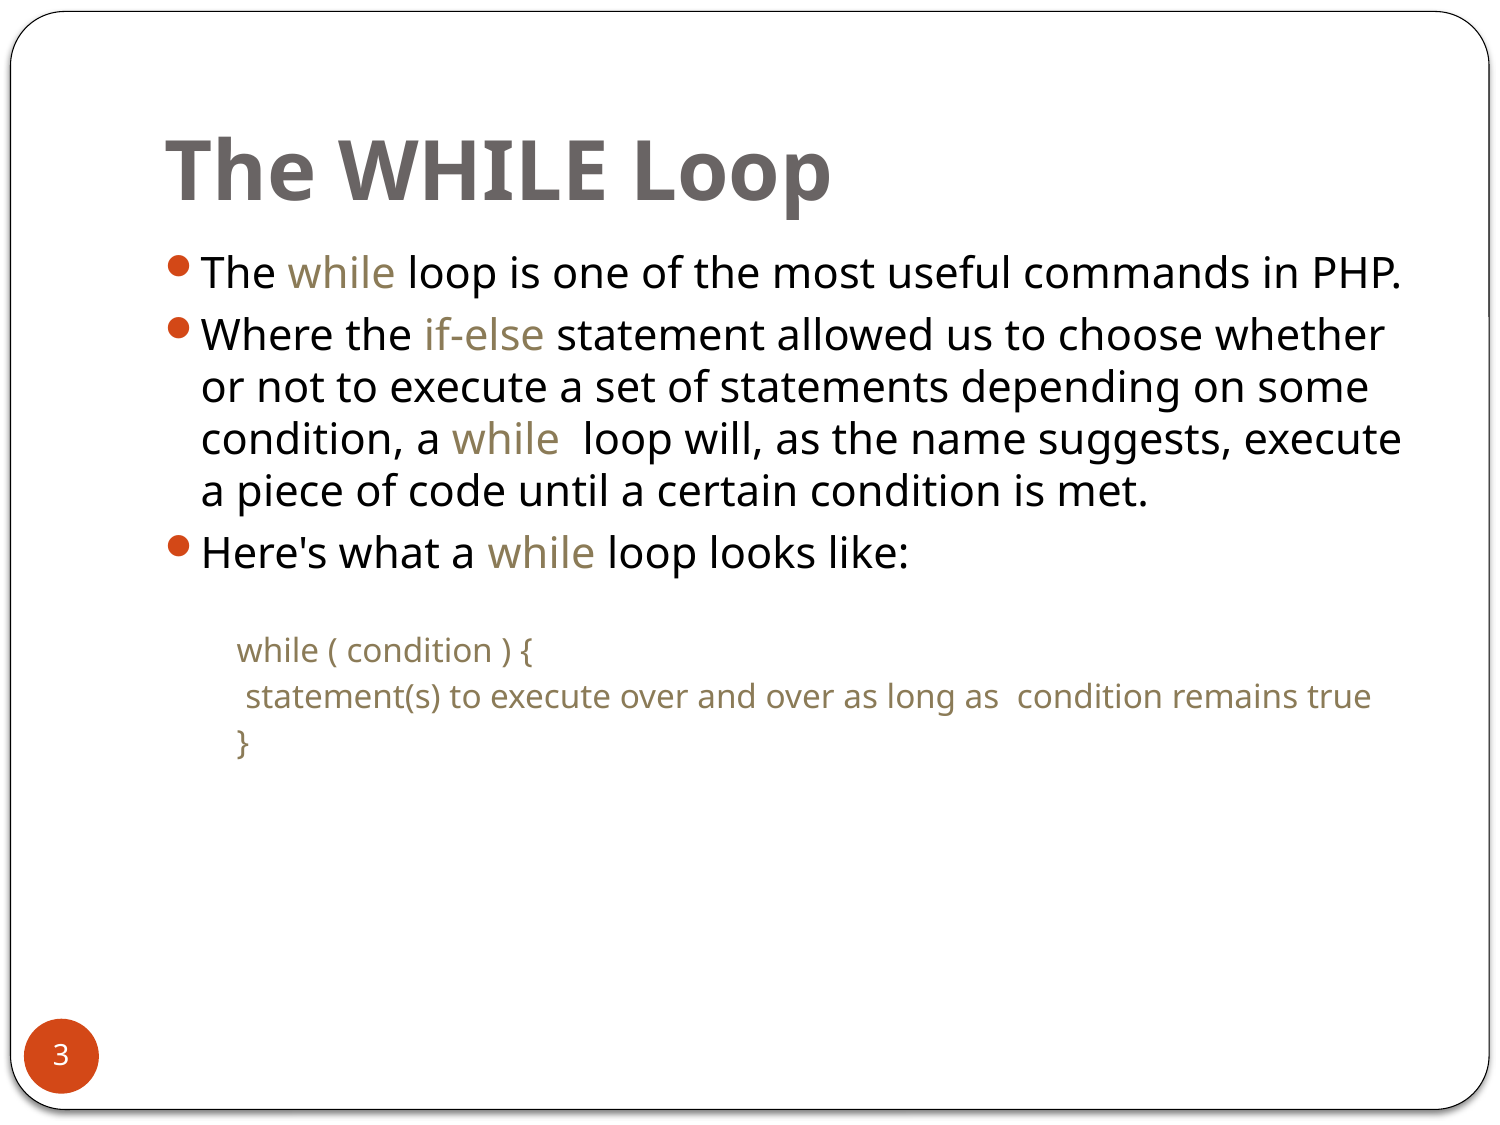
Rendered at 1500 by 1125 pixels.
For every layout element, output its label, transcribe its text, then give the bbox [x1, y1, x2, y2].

slide_number 3 [23, 1018, 99, 1094]
title The WHILE Loop [150, 45, 1425, 233]
list The while loop is one of the most useful commands in PHP. Where the if-else statement allowed us to choose whether or not to execute a set of statements depending on some condition, a while loop will, as the name suggests, execute a piece of code until a certain condition is met. Here's what a while loop looks like: while ( condition ) { statement(s) to execute over and over as long as condition remains true } [150, 237, 1425, 988]
